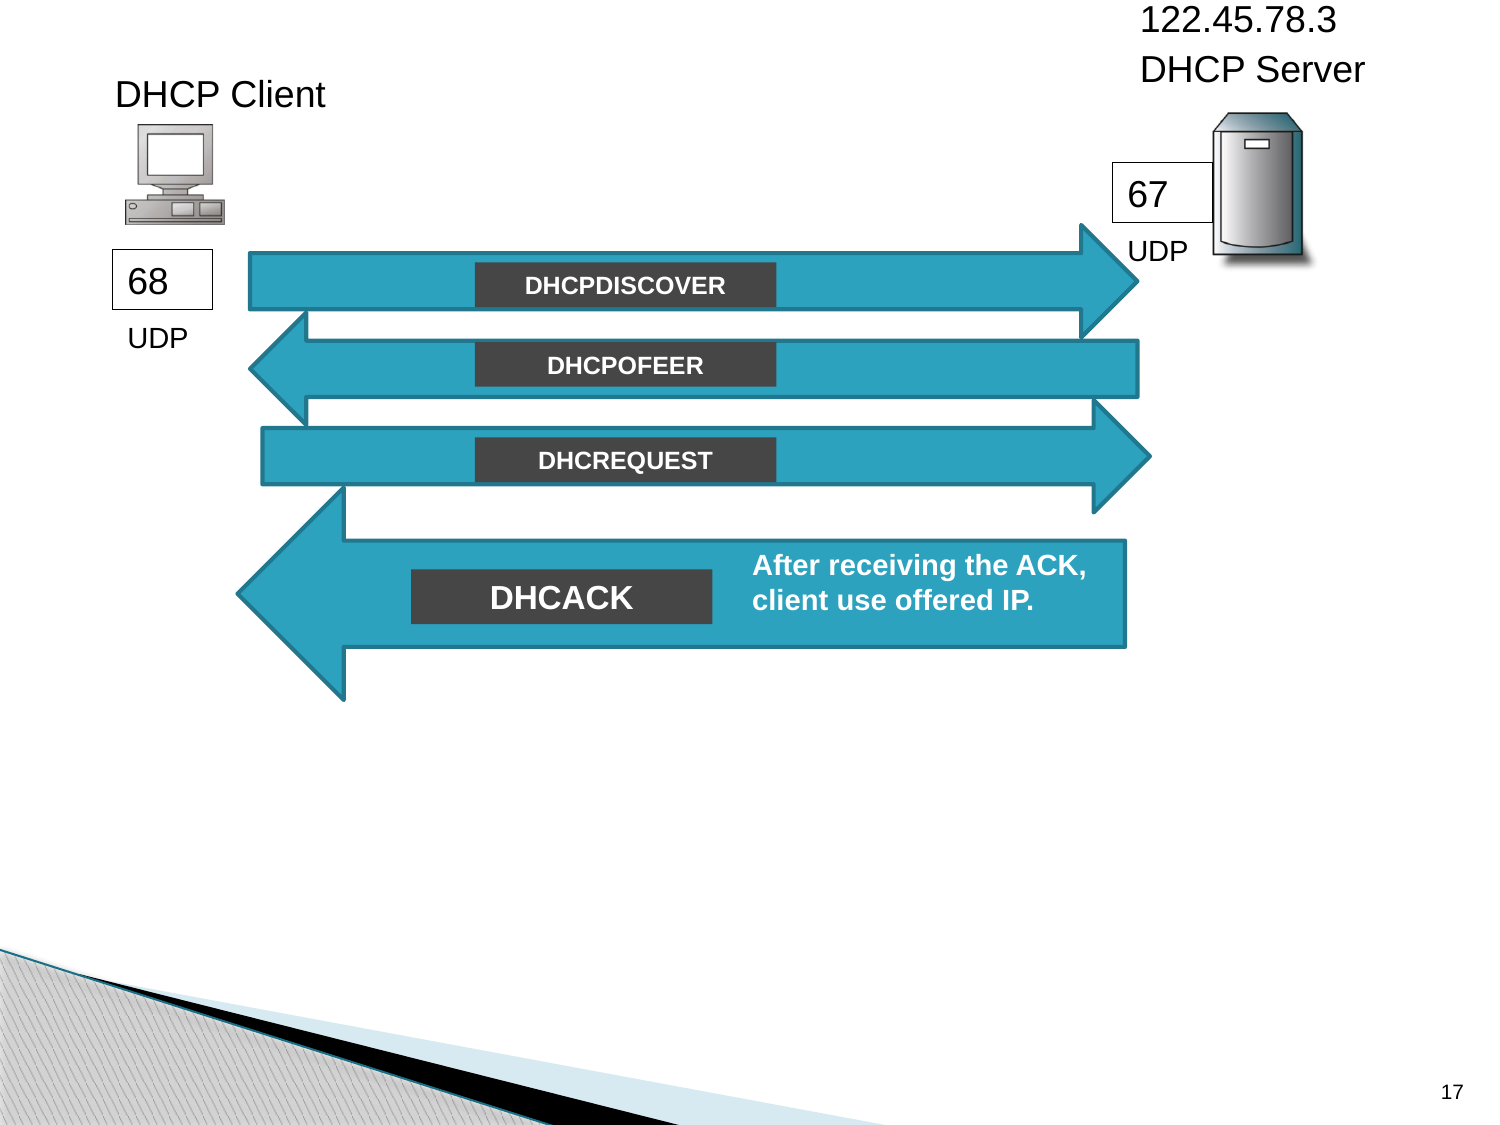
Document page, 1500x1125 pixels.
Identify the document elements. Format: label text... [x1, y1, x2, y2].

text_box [112, 249, 213, 364]
slide_number 17 [1418, 1051, 1479, 1112]
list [124, 124, 226, 225]
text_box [237, 487, 1126, 701]
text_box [249, 312, 1138, 426]
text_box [262, 399, 1151, 513]
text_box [249, 224, 1138, 310]
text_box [1112, 0, 1401, 276]
text_box DHCP Client [99, 62, 375, 123]
